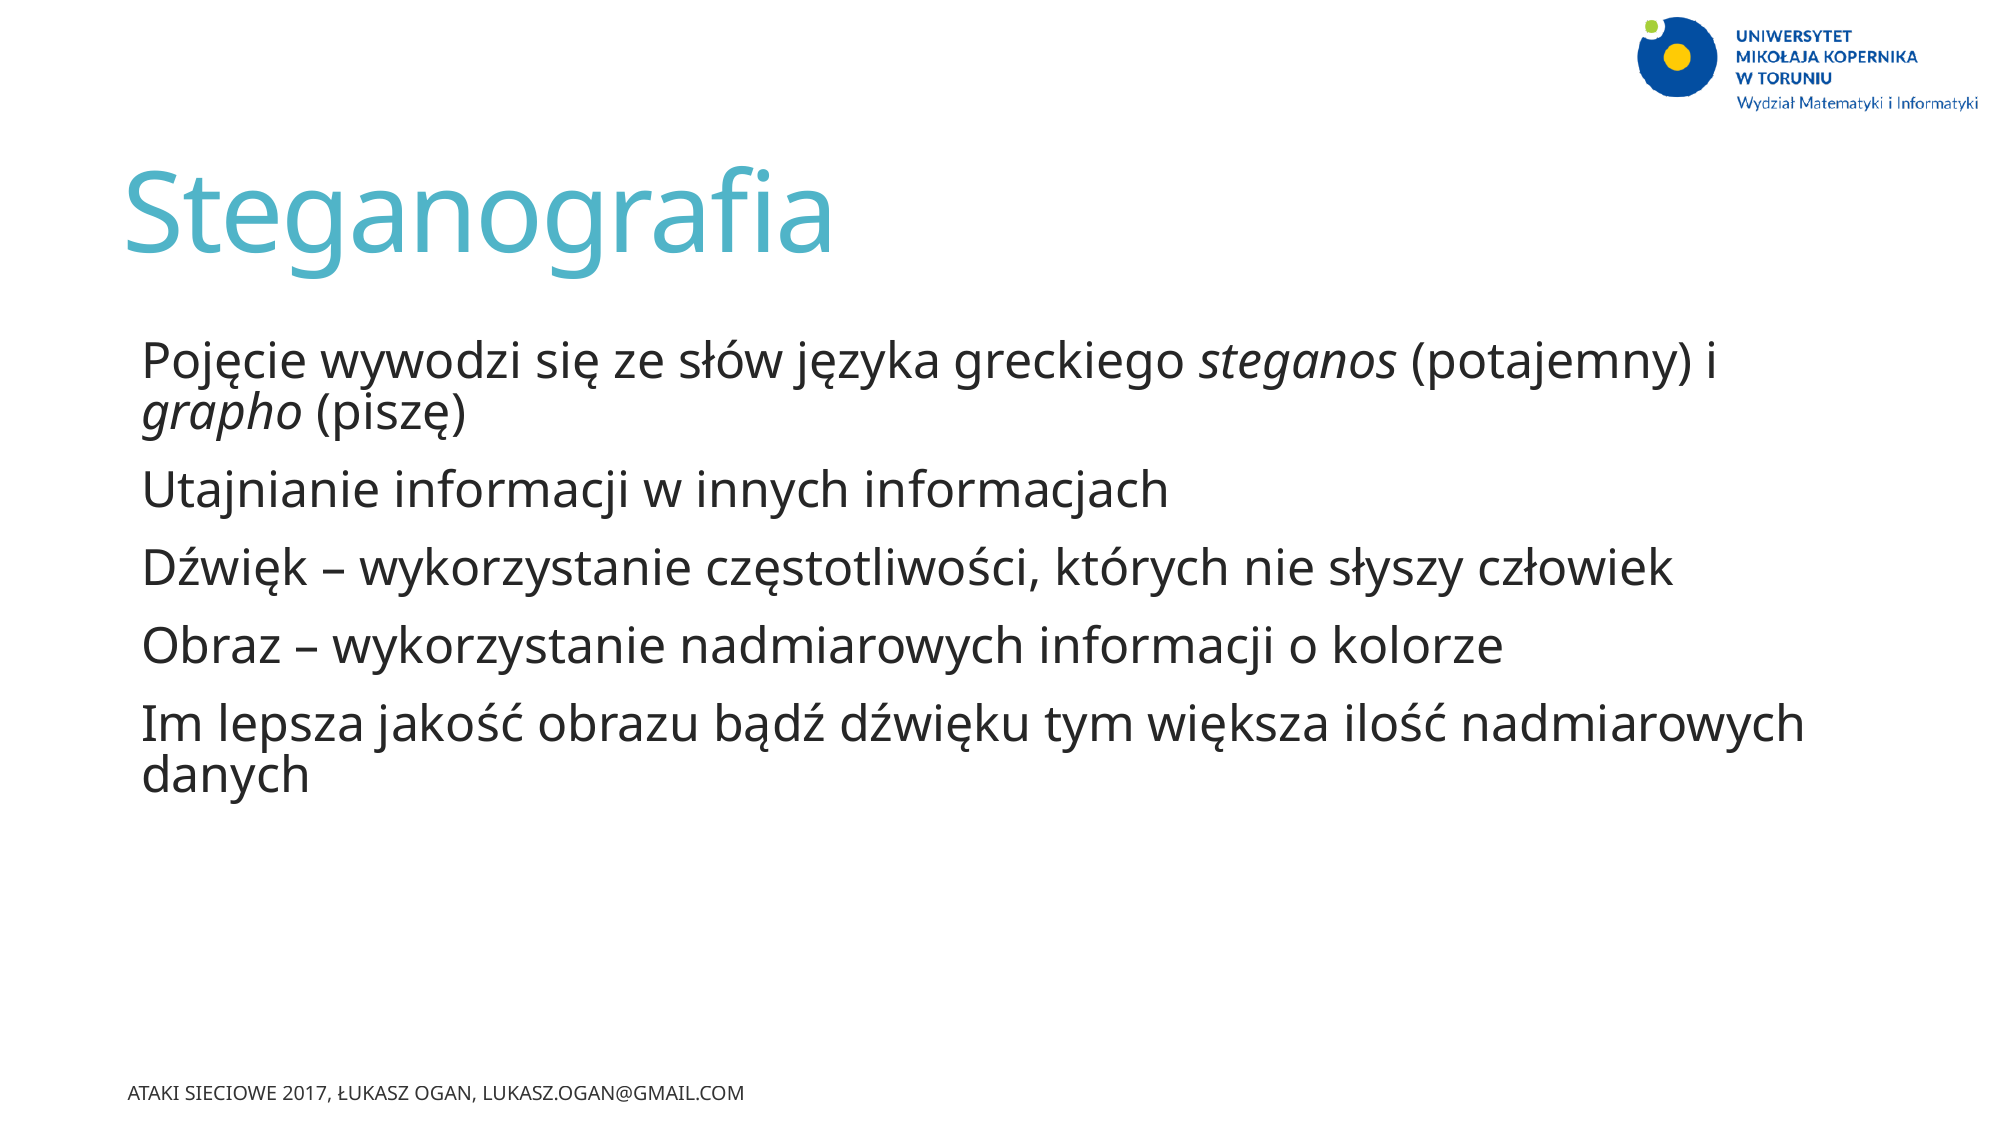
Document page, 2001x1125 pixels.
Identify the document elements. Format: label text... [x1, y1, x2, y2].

list Pojęcie wywodzi się ze słów języka greckiego steganos (potajemny) i grapho (piszę) Utajnianie informacji w innych informacjach Dźwięk – wykorzystanie częstotliwości, których nie słyszy człowiek Obraz – wykorzystanie nadmiarowych informacji o kolorze Im lepsza jakość obrazu bądź dźwięku tym większa ilość nadmiarowych danych [111, 329, 1876, 948]
title Steganografia [107, 81, 1875, 354]
footer Ataki Sieciowe 2017, Łukasz Ogan, lukasz.ogan@gmail.com [112, 1075, 938, 1113]
picture [1623, 0, 2000, 120]
